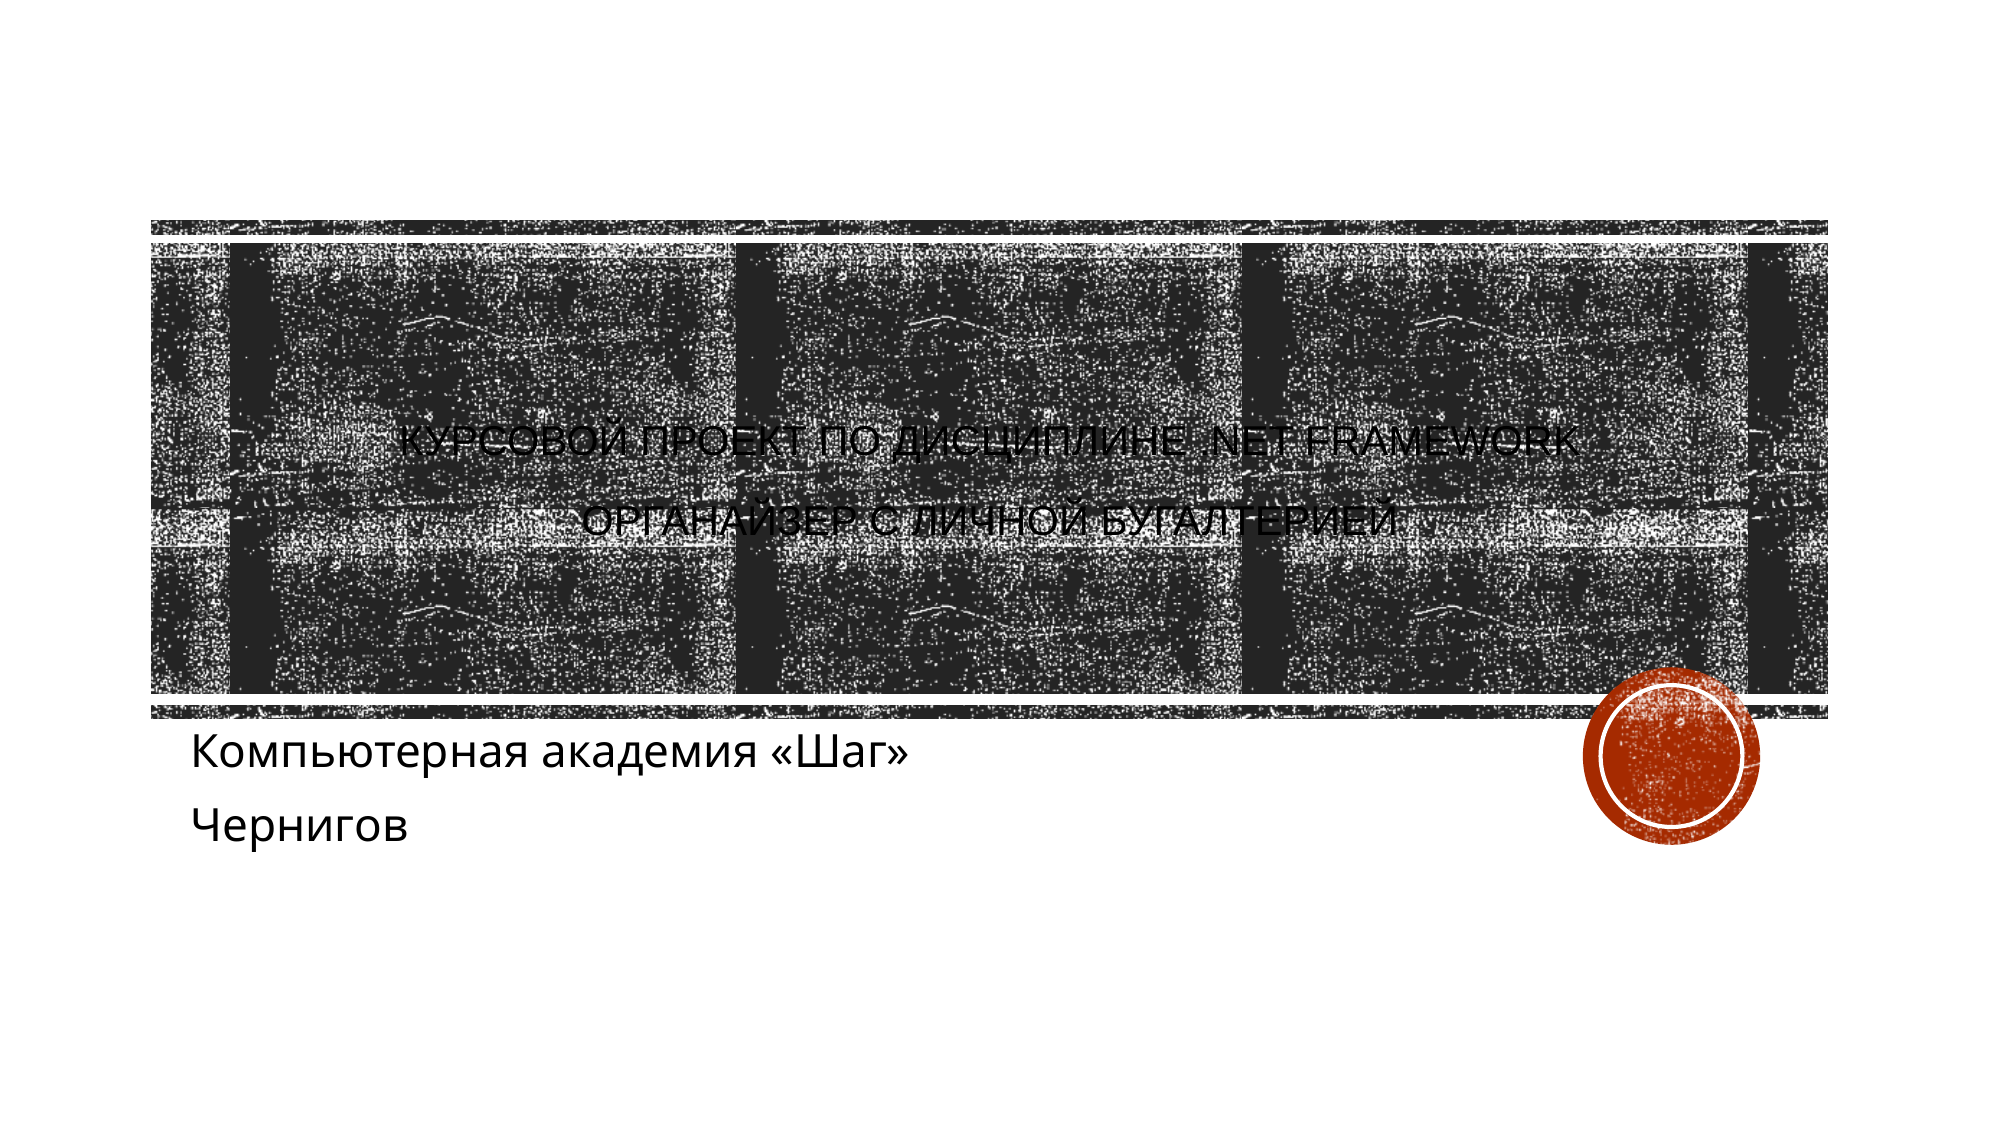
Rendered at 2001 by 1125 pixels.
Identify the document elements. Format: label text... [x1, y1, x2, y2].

title Курсовой проект по дисциплине .net Framework органайзер с личной бугалтерией [172, 234, 1808, 733]
subtitle Компьютерная академия «Шаг» Чернигов [175, 720, 1470, 896]
